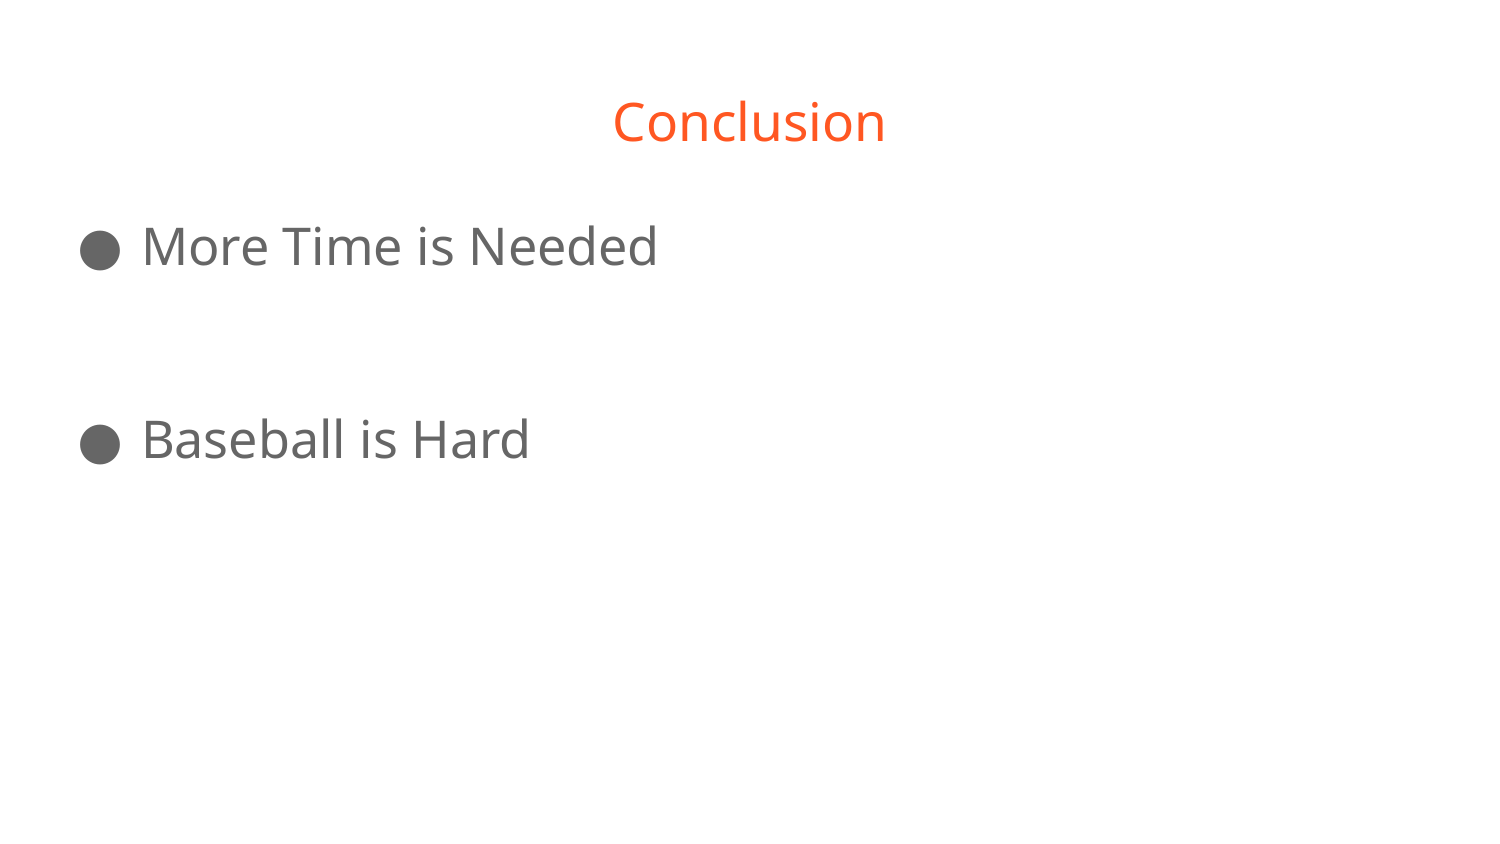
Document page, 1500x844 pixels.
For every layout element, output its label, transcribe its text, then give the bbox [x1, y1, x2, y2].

list More Time is Needed Baseball is Hard [51, 189, 1449, 750]
title Conclusion [51, 72, 1449, 167]
